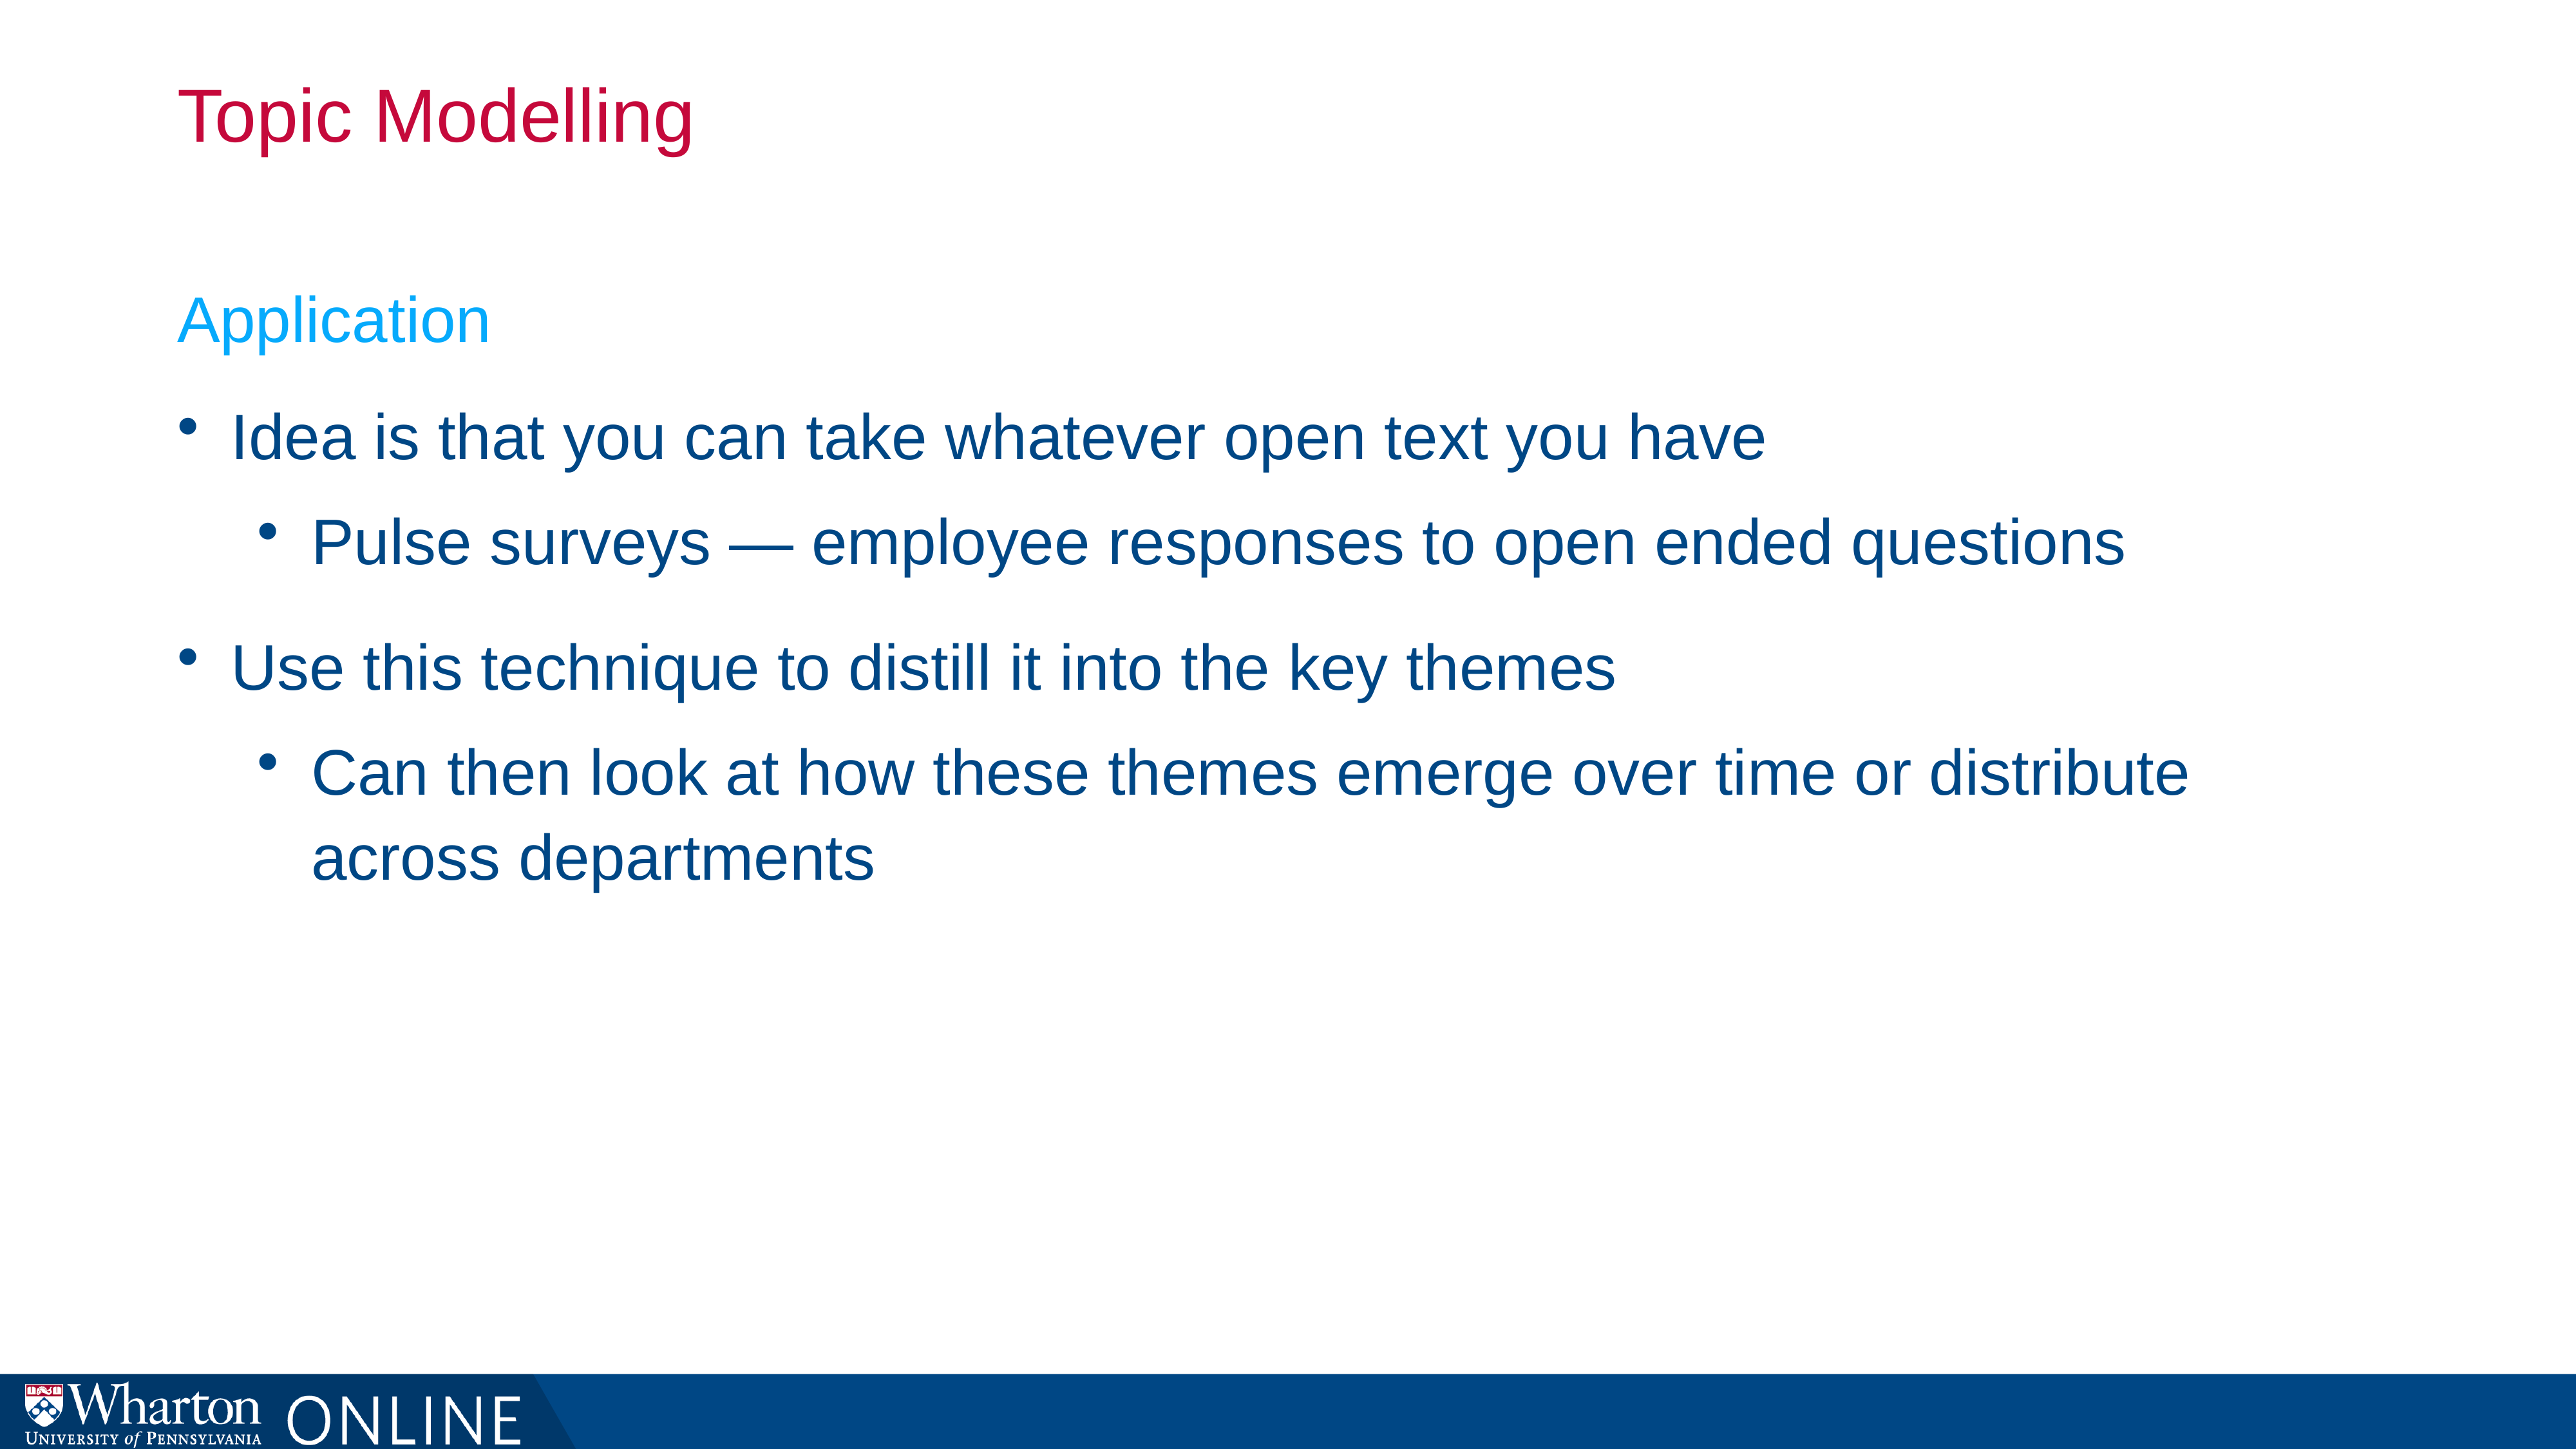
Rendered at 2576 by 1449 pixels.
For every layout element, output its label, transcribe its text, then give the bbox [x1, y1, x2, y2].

text_box Application [176, 270, 2399, 388]
picture [25, 1381, 520, 1448]
list Idea is that you can take whatever open text you have Pulse surveys — employee responses to open ended questions Use this technique to distill it into the key themes Can then look at how these themes emerge over time or distribute across departments [176, 387, 2400, 1235]
title Topic Modelling [176, 77, 2400, 179]
